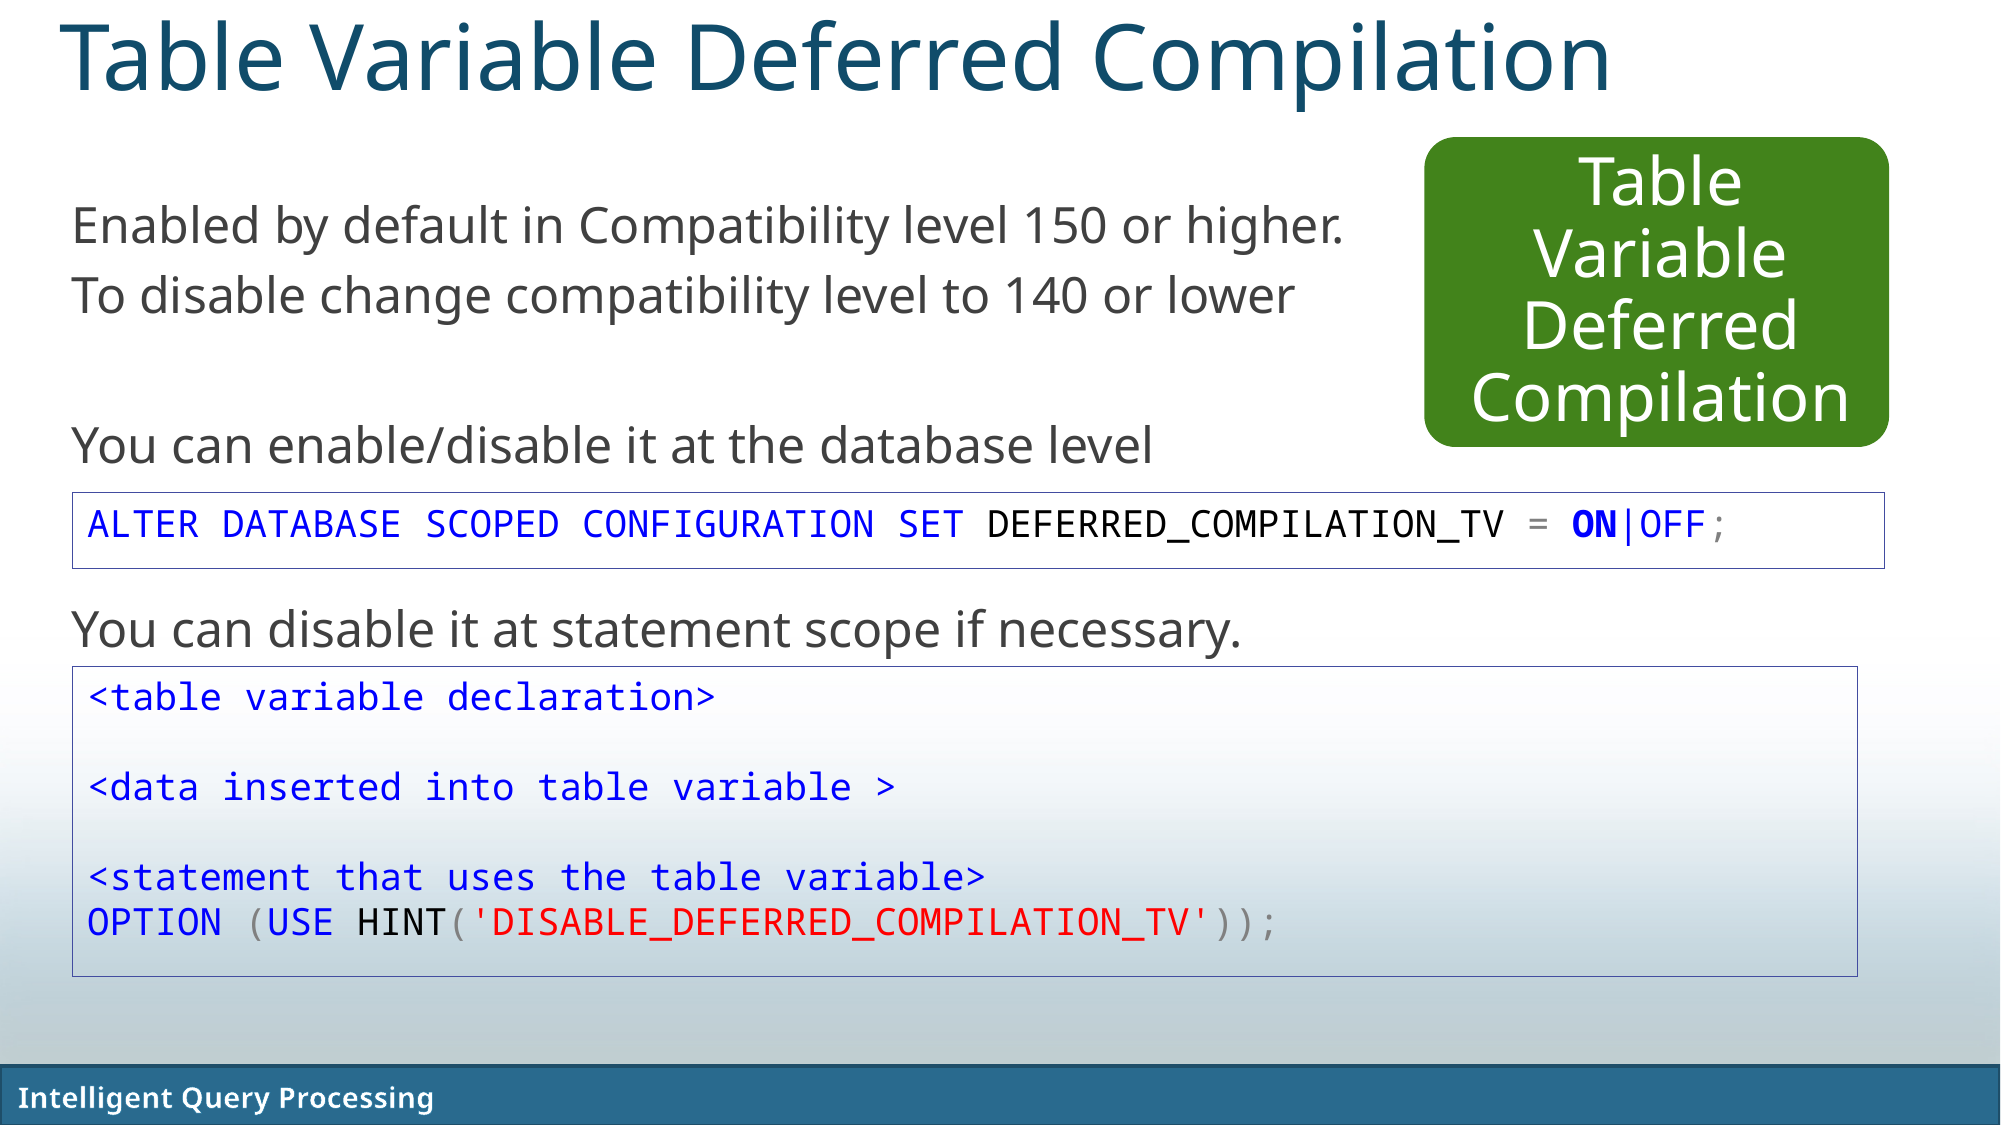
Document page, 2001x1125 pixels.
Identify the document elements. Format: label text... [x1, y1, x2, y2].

text_box <table variable declaration> <data inserted into table variable > <statement that uses the table variable> OPTION (USE HINT('DISABLE_DEFERRED_COMPILATION_TV')); [72, 666, 1858, 977]
text_box ALTER DATABASE SCOPED CONFIGURATION SET DEFERRED_COMPILATION_TV = ON|OFF; [72, 492, 1885, 569]
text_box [1424, 136, 1944, 448]
text_box You can disable it at statement scope if necessary. [57, 590, 1858, 666]
text_box You can enable/disable it at the database level [57, 416, 1858, 482]
text_box Enabled by default in Compatibility level 150 or higher. To disable change compatibility level to 140 or lower [57, 185, 1419, 416]
title Table Variable Deferred Compilation [44, 28, 1845, 217]
picture [0, 0, 2001, 1064]
